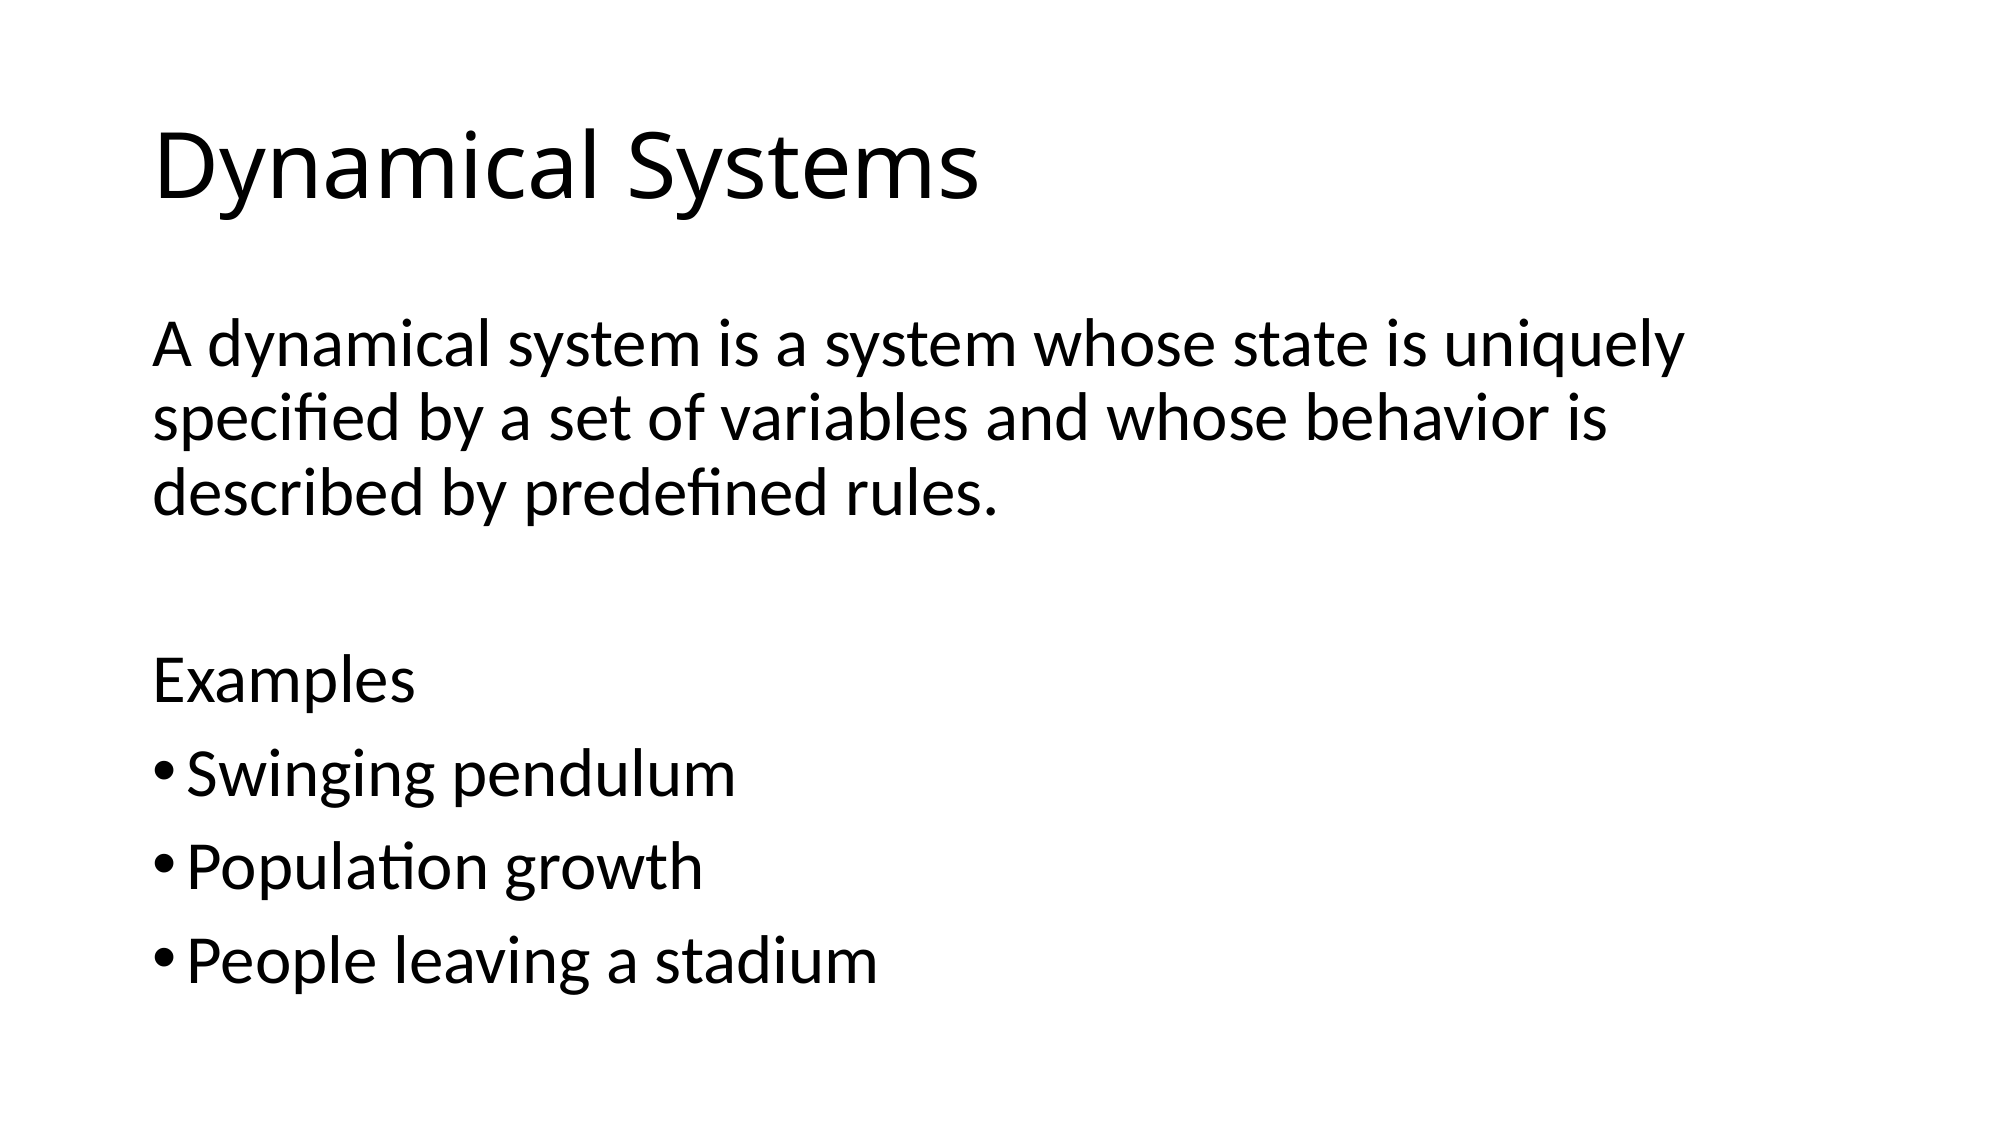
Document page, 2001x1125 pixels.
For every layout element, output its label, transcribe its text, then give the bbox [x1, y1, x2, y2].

list A dynamical system is a system whose state is uniquely specified by a set of variables and whose behavior is described by predefined rules. Examples Swinging pendulum Population growth People leaving a stadium [137, 299, 1863, 1014]
title Dynamical Systems [137, 59, 1863, 278]
